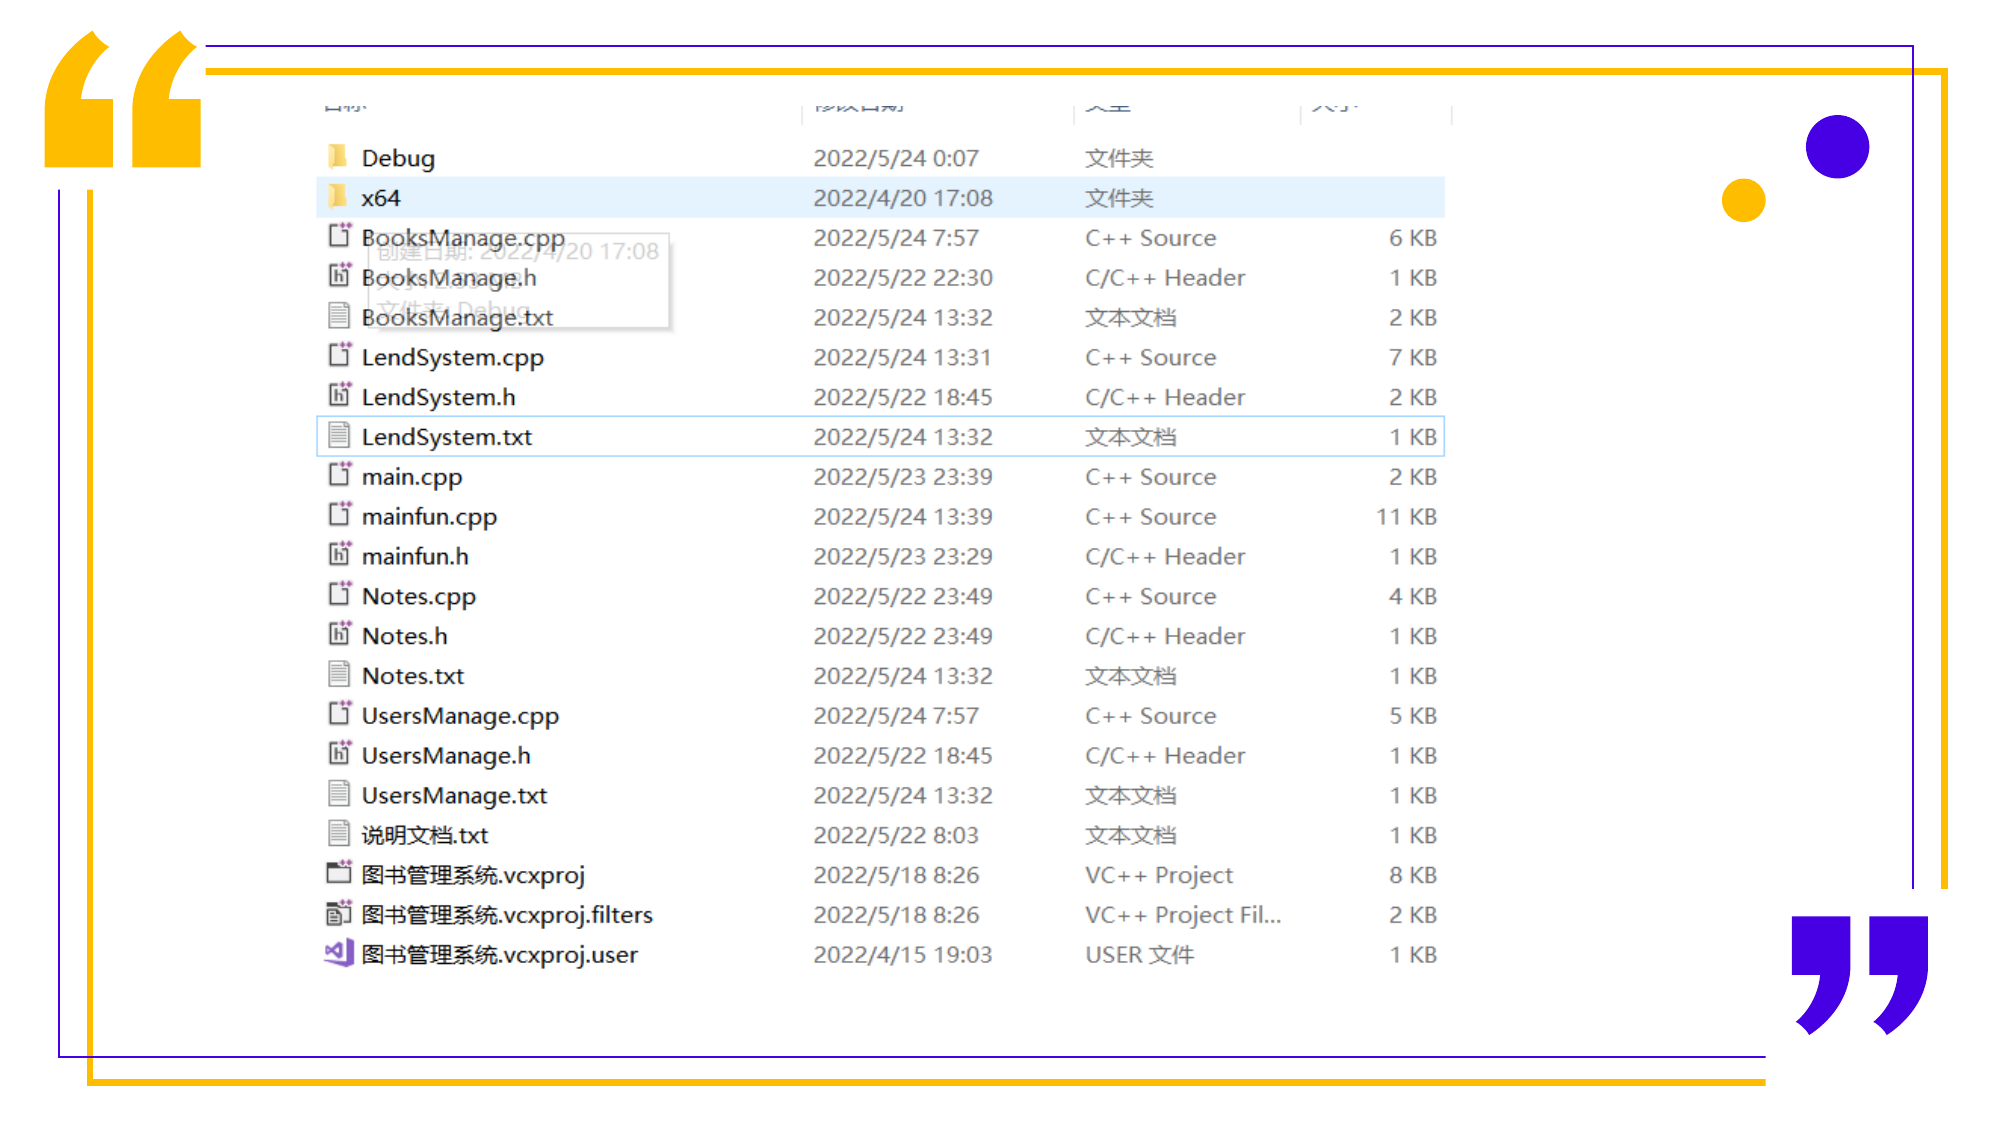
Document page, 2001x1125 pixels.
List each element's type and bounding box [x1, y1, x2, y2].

picture [309, 106, 1619, 1019]
text_box [3, 0, 207, 191]
text_box [89, 1058, 1765, 1083]
text_box [1804, 114, 1871, 180]
text_box [1914, 70, 1946, 888]
text_box [1791, 916, 1928, 1036]
text_box [1720, 177, 1767, 224]
text_box [58, 45, 1914, 1058]
text_box [45, 32, 200, 167]
text_box [1765, 888, 1968, 1108]
